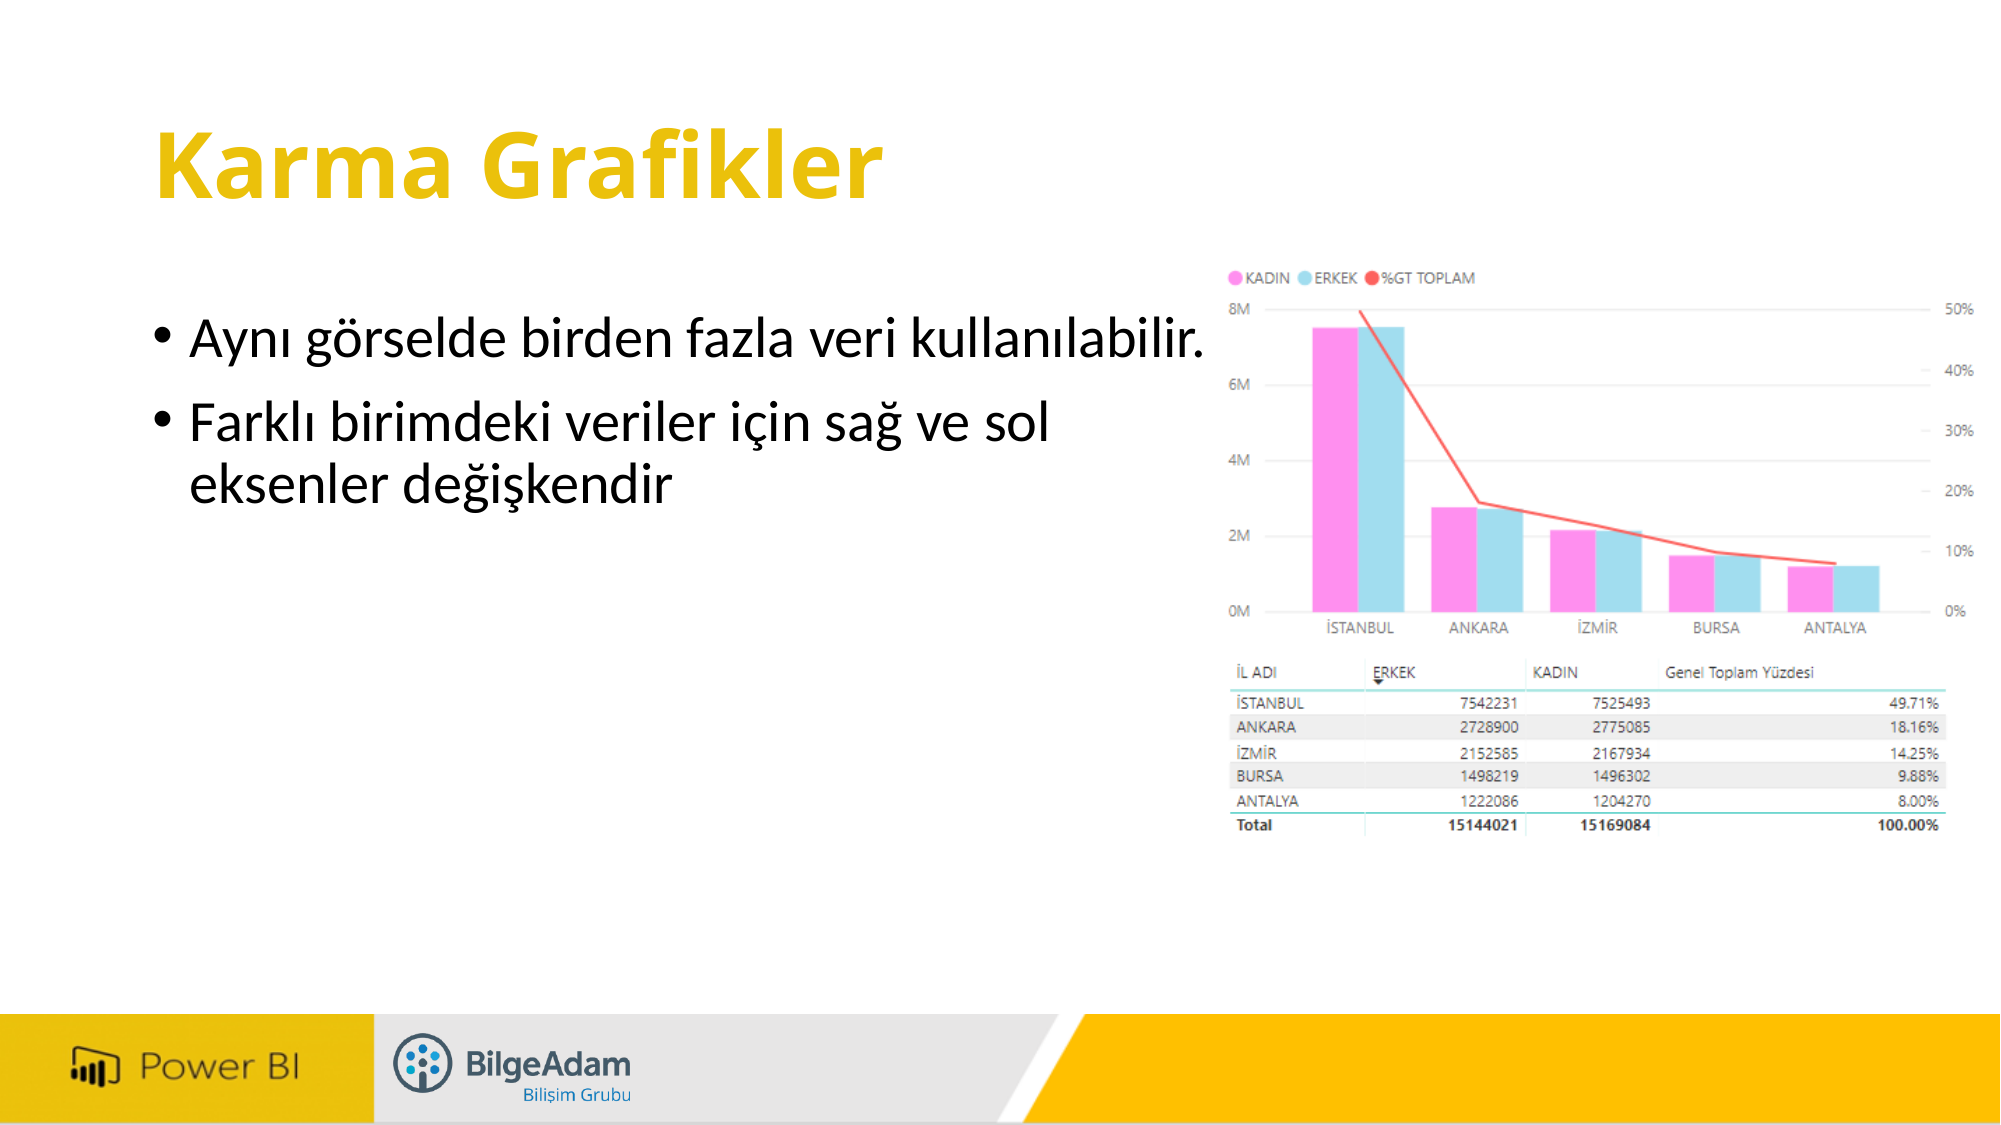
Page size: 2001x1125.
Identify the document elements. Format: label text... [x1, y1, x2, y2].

picture [1221, 260, 1981, 839]
list Aynı görselde birden fazla veri kullanılabilir. Farklı birimdeki veriler için sağ ve sol eksenler değişkendir [137, 299, 1863, 993]
picture [0, 1014, 2000, 1125]
title Karma Grafikler [137, 59, 1863, 278]
